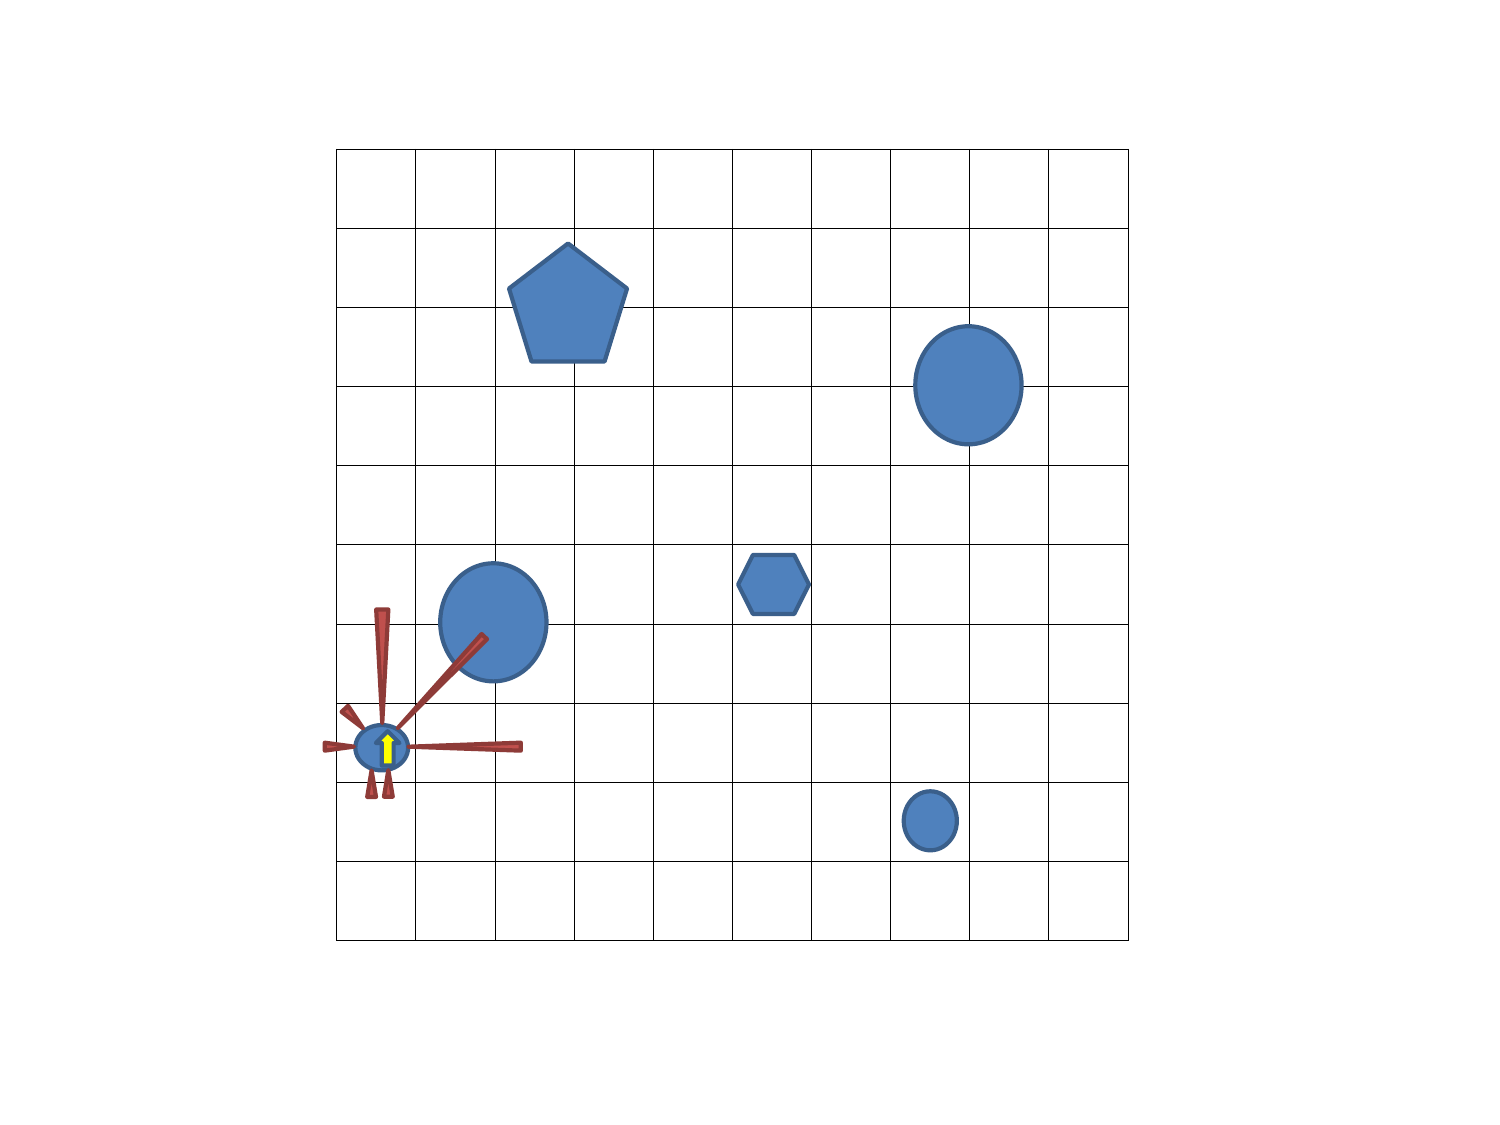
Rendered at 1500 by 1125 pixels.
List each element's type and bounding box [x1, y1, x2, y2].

table_cell [733, 387, 811, 465]
table_cell [416, 545, 495, 607]
table_cell [337, 545, 415, 607]
table_cell [654, 862, 732, 940]
table_cell [416, 862, 495, 940]
table_cell [416, 805, 495, 861]
table_cell [526, 625, 574, 703]
table_cell [891, 308, 969, 386]
table_cell [575, 387, 653, 465]
table_cell [970, 862, 1048, 940]
table_cell [733, 862, 811, 940]
table_header [812, 150, 890, 228]
table_header [891, 150, 969, 228]
table_cell [496, 545, 574, 624]
table_cell [654, 545, 732, 624]
table_cell [337, 466, 415, 544]
table_header [1049, 150, 1128, 228]
table_cell [891, 783, 969, 861]
table_cell [1049, 625, 1128, 703]
table_cell [812, 545, 890, 624]
table_cell [337, 862, 415, 940]
table_cell [733, 625, 811, 703]
table_cell [654, 387, 732, 465]
text_box [506, 241, 630, 364]
table_cell [970, 308, 1048, 386]
table_cell [970, 625, 1048, 703]
table_cell [654, 704, 732, 782]
table_cell [1049, 308, 1128, 386]
table_cell [733, 545, 811, 624]
table_cell [812, 466, 890, 544]
text_box [913, 324, 1024, 447]
table_cell [812, 704, 890, 782]
table_header [654, 150, 732, 228]
text_box [736, 552, 811, 617]
table_cell [891, 466, 969, 544]
table_cell [1049, 466, 1128, 544]
table_cell [526, 704, 574, 782]
table_cell [891, 704, 969, 782]
table_cell [337, 387, 415, 465]
table_cell [654, 625, 732, 703]
table_cell [891, 387, 969, 465]
table_cell [337, 805, 415, 861]
table_header [496, 150, 574, 228]
table_cell [496, 466, 574, 544]
table_cell [1049, 862, 1128, 940]
table_cell [812, 862, 890, 940]
table_header [970, 150, 1048, 228]
text_box [439, 561, 549, 672]
table_cell [812, 387, 890, 465]
table_cell [575, 545, 653, 624]
table_cell [733, 783, 811, 861]
table_cell [575, 862, 653, 940]
table_cell [654, 783, 732, 861]
text_box [324, 609, 522, 798]
table_cell [496, 783, 574, 861]
table_cell [416, 466, 495, 544]
table_cell [575, 308, 653, 386]
table_cell [1049, 783, 1128, 861]
table_cell [812, 783, 890, 861]
table_header [575, 150, 653, 228]
table_cell [337, 308, 415, 386]
table_cell [496, 862, 574, 940]
table_cell [1049, 704, 1128, 782]
table_cell [654, 308, 732, 386]
table_cell [416, 229, 495, 307]
table_cell [891, 625, 969, 703]
table_cell [654, 229, 732, 307]
table_cell [654, 466, 732, 544]
table_cell [812, 625, 890, 703]
table_cell [733, 704, 811, 782]
table_cell [416, 387, 495, 465]
table_header [733, 150, 811, 228]
table_cell [575, 625, 653, 703]
table_cell [733, 466, 811, 544]
table_cell [496, 229, 574, 307]
table_cell [733, 229, 811, 307]
table_cell [891, 862, 969, 940]
text_box [901, 789, 959, 853]
table_cell [812, 229, 890, 307]
table_cell [970, 704, 1048, 782]
table_cell [970, 387, 1048, 465]
table_header [416, 150, 495, 228]
table_cell [575, 783, 653, 861]
table_cell [575, 466, 653, 544]
table_cell [733, 308, 811, 386]
table_cell [1049, 387, 1128, 465]
table_cell [891, 229, 969, 307]
table_cell [496, 308, 574, 386]
table_cell [1049, 545, 1128, 624]
table_cell [575, 704, 653, 782]
table_cell [575, 229, 653, 307]
table_cell [496, 387, 574, 465]
table_cell [970, 466, 1048, 544]
table_cell [416, 308, 495, 386]
table_cell [970, 783, 1048, 861]
table_cell [891, 545, 969, 624]
table_cell [812, 308, 890, 386]
table_header [337, 150, 415, 228]
table_cell [337, 229, 415, 307]
table_cell [970, 545, 1048, 624]
table_cell [970, 229, 1048, 307]
table_cell [1049, 229, 1128, 307]
